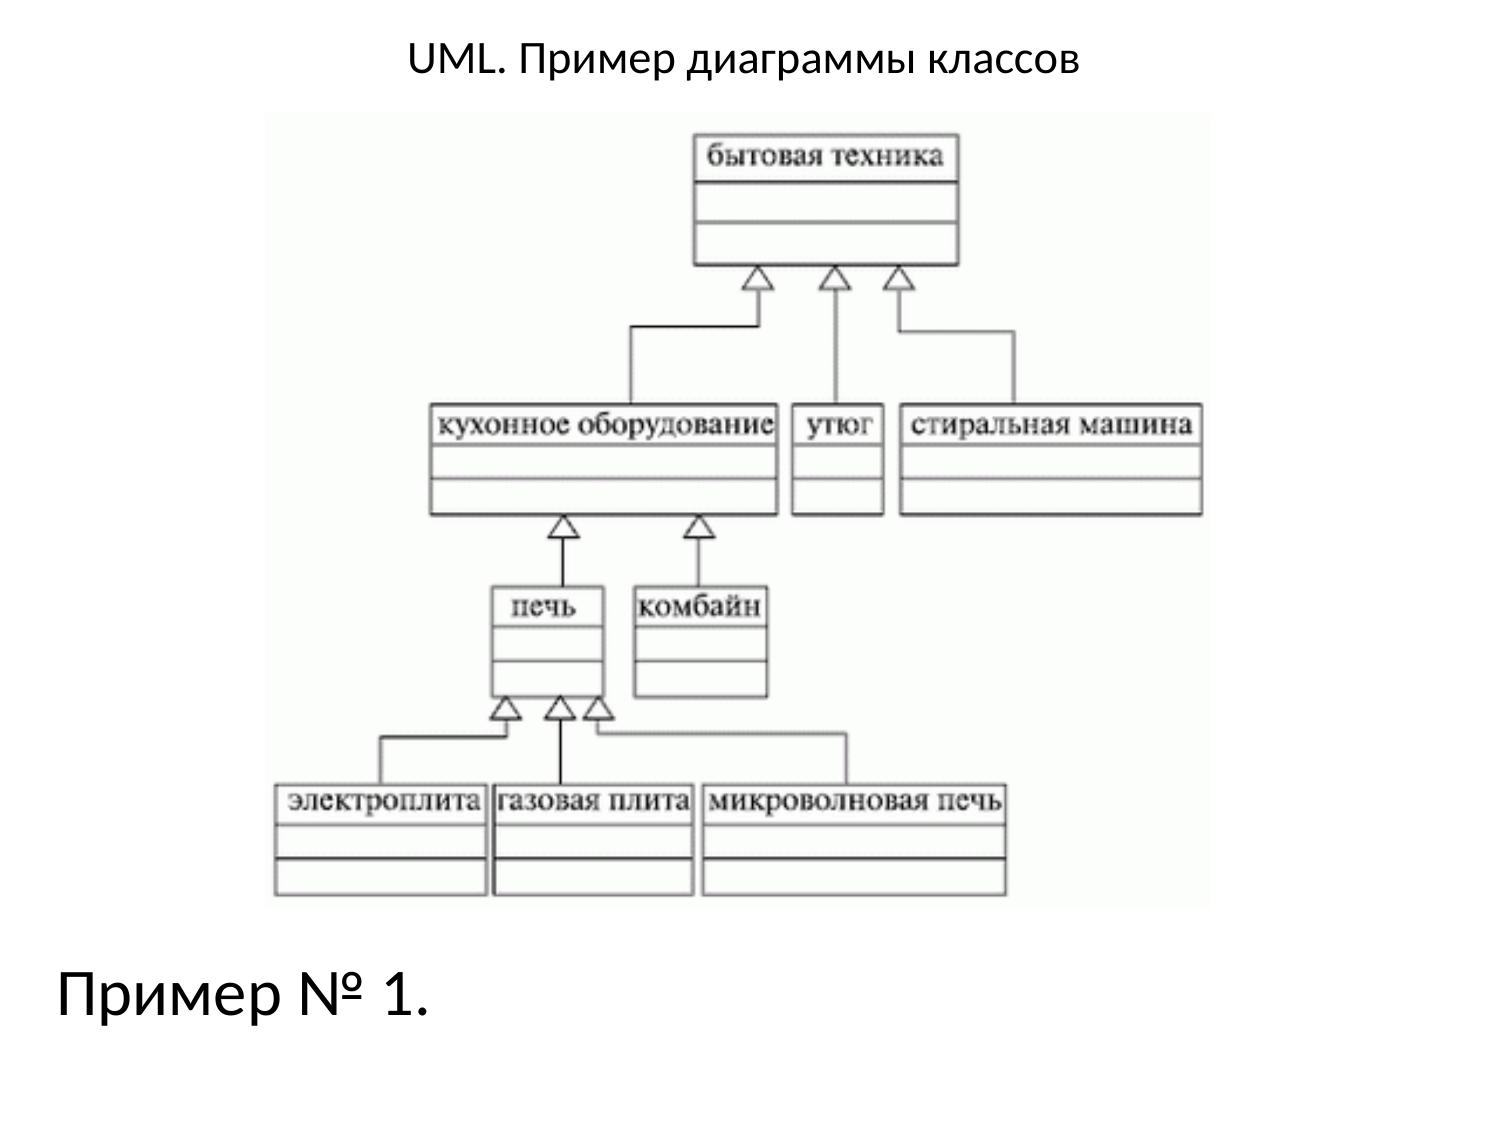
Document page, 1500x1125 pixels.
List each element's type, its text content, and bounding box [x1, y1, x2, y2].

title UML. Пример диаграммы классов [17, 19, 1471, 90]
picture [265, 113, 1211, 910]
list Пример № 1. [41, 101, 1471, 1083]
